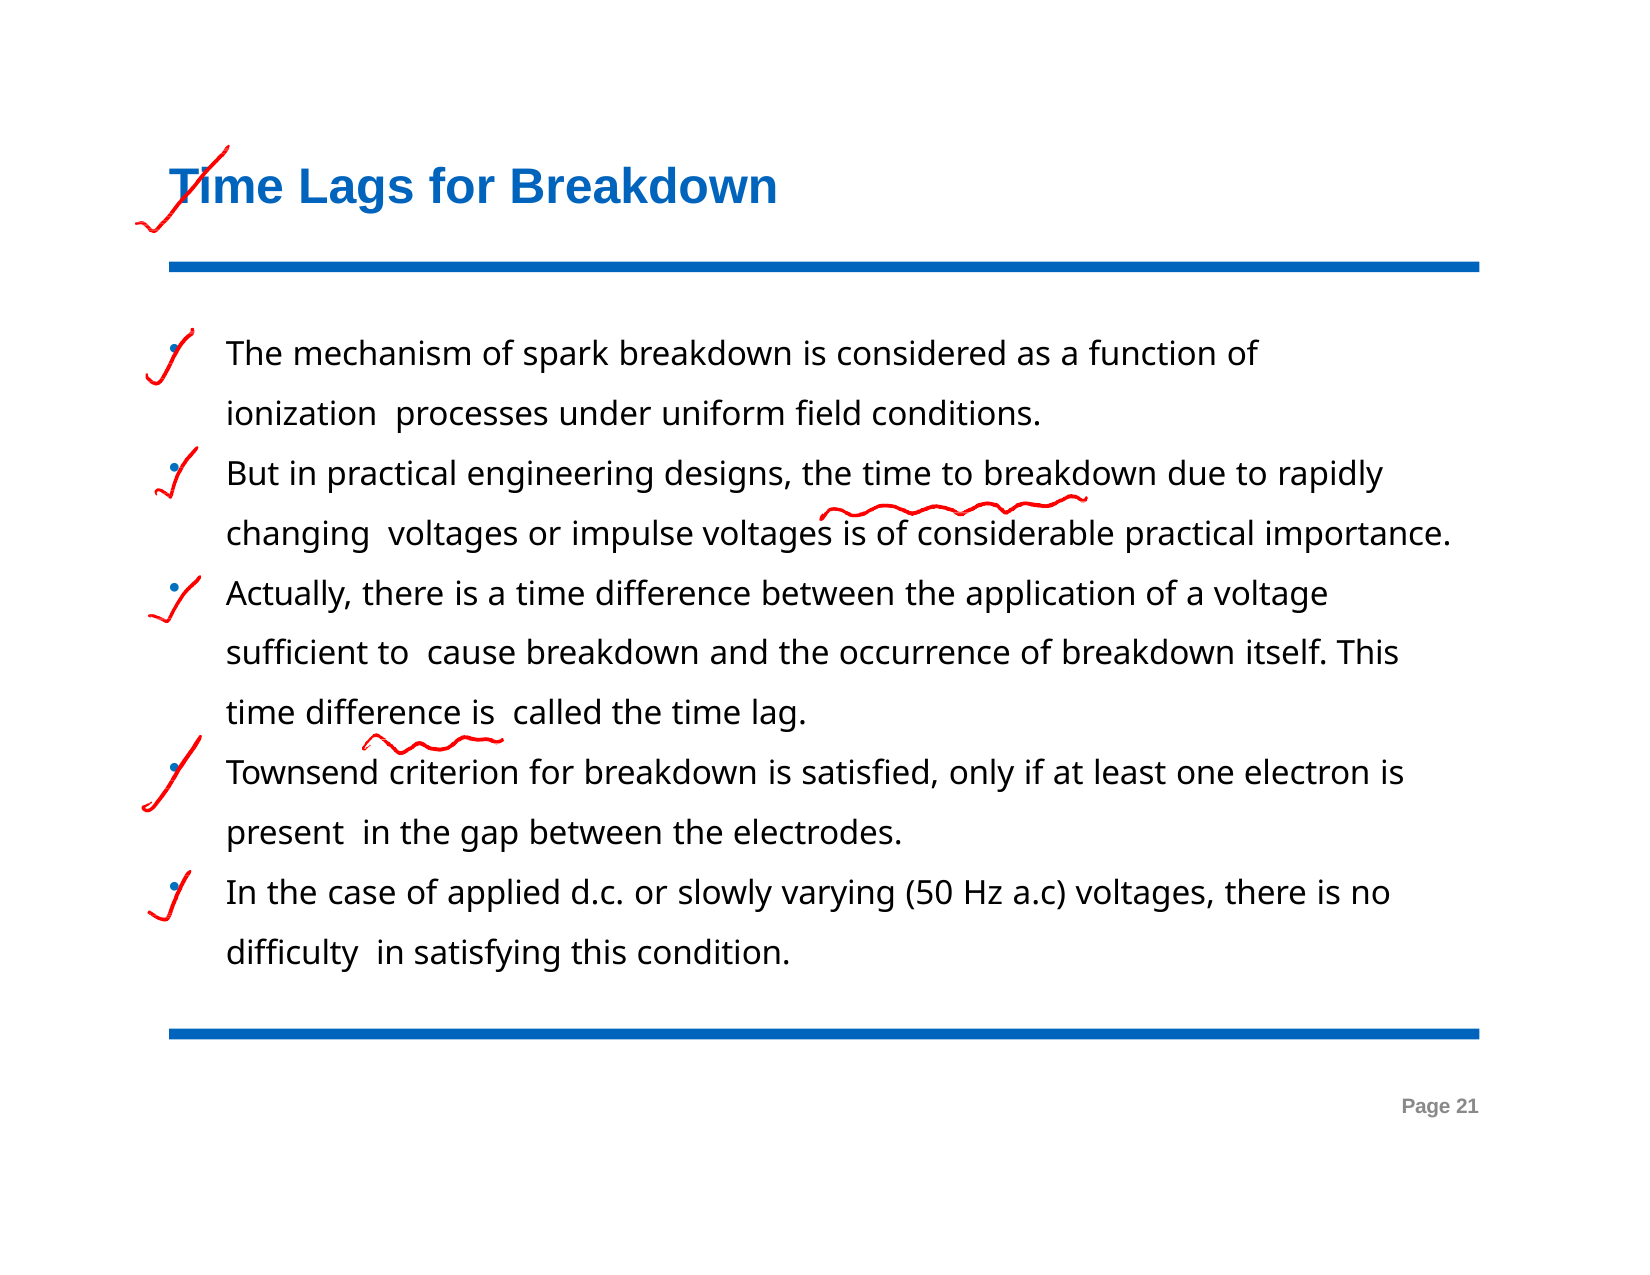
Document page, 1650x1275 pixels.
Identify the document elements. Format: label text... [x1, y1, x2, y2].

title Time Lags for Breakdown [166, 151, 782, 367]
picture [819, 494, 1089, 521]
text_box [154, 446, 199, 499]
text_box [141, 735, 202, 813]
text_box [135, 144, 230, 233]
slide_number Page 21 [1399, 1092, 1487, 1275]
text_box The mechanism of spark breakdown is considered as a function of ionization processes under uniform field conditions. But in practical engineering designs, the time to breakdown due to rapidly changing voltages or impulse voltages is of considerable practical importance. Actually, there is a time difference between the application of a voltage sufficient to cause breakdown and the occurrence of breakdown itself. This time difference is called the time lag. Townsend criterion for breakdown is satisfied, only if at least one electron is present in the gap between the electrodes. In the case of applied d.c. or slowly varying (50 Hz a.c) voltages, there is no difficulty in satisfying this condition. [166, 310, 1474, 971]
picture [361, 733, 505, 755]
text_box [145, 327, 195, 386]
text_box [147, 870, 192, 922]
text_box [148, 575, 202, 623]
